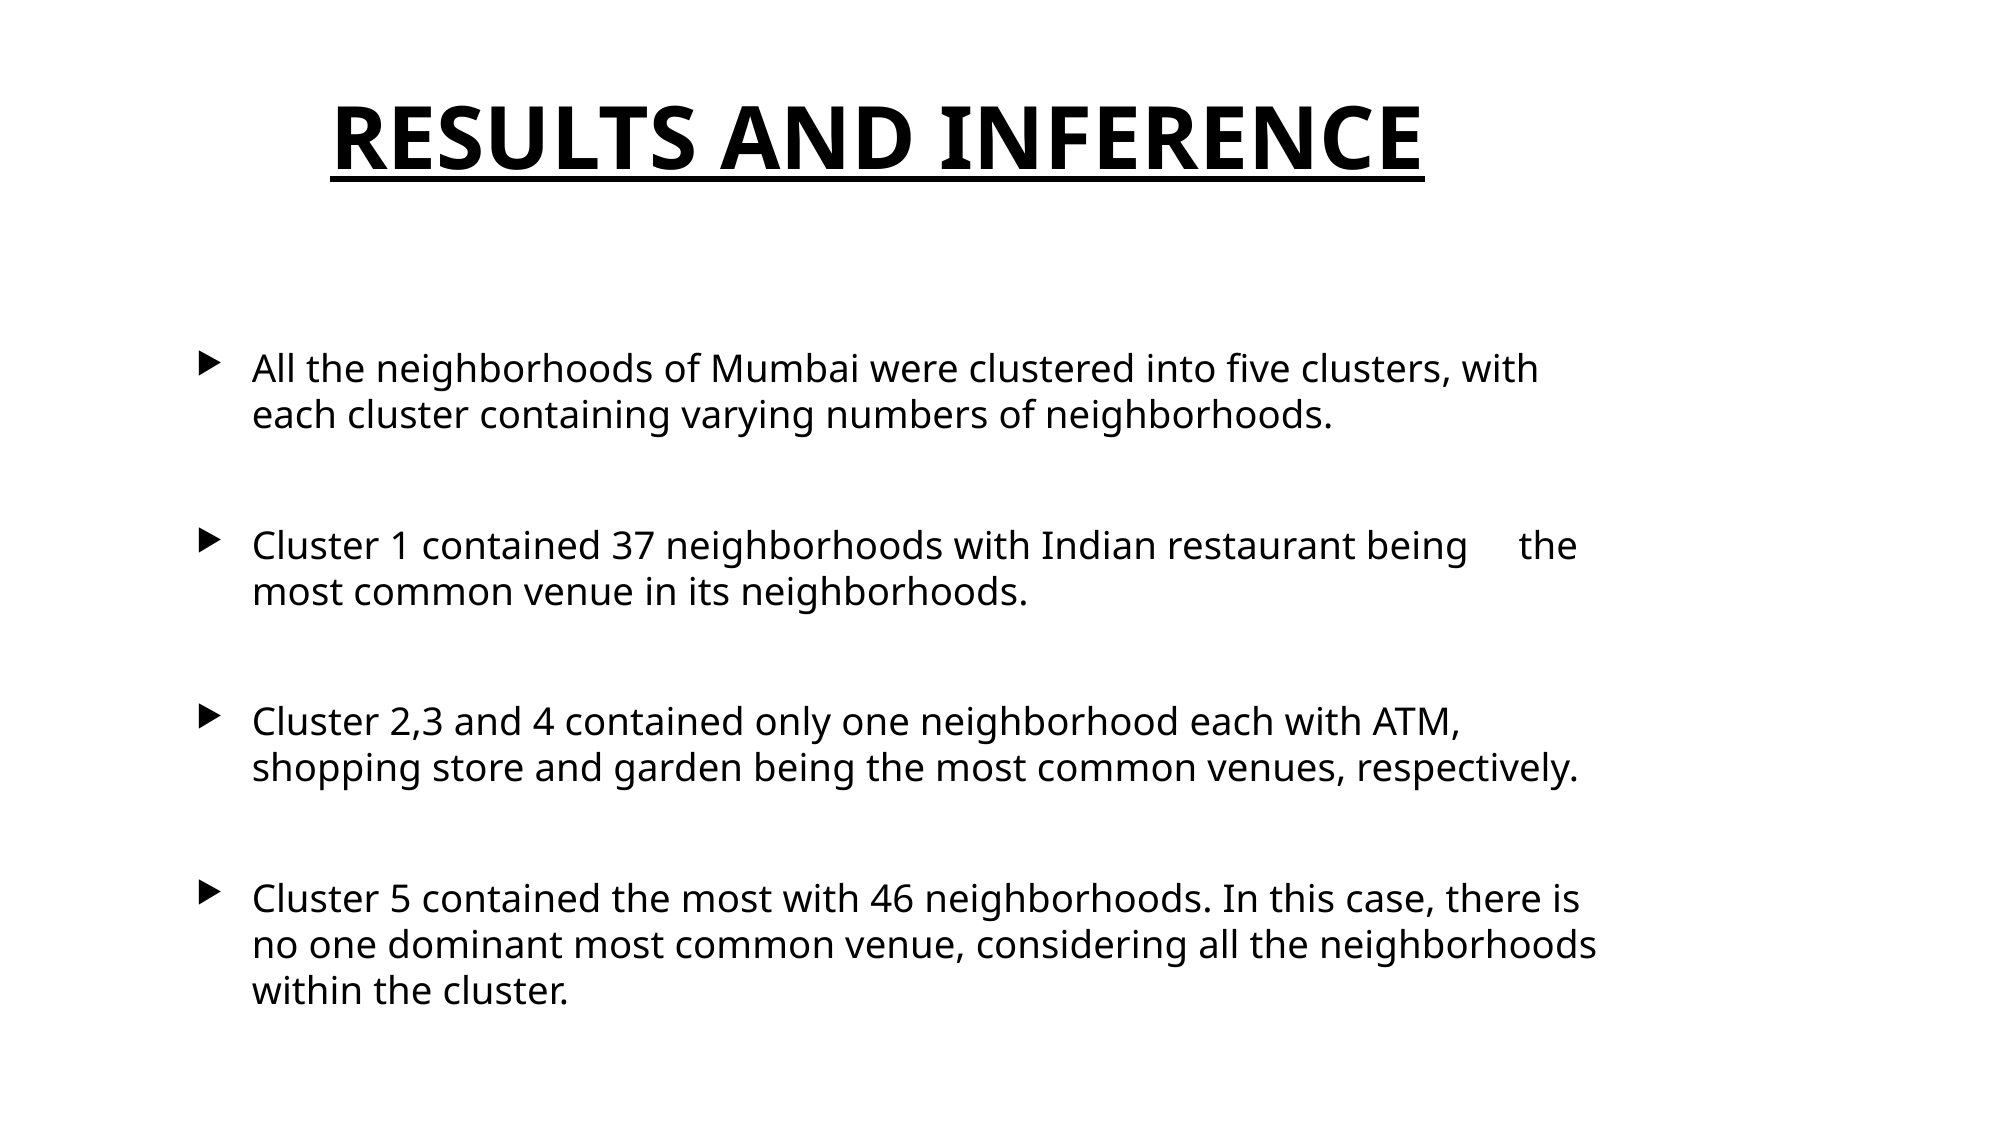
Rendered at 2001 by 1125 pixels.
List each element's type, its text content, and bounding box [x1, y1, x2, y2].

title RESULTS AND INFERENCE [106, 74, 1649, 304]
list All the neighborhoods of Mumbai were clustered into five clusters, with each cluster containing varying numbers of neighborhoods. Cluster 1 contained 37 neighborhoods with Indian restaurant being the most common venue in its neighborhoods. Cluster 2,3 and 4 contained only one neighborhood each with ATM, shopping store and garden being the most common venues, respectively. Cluster 5 contained the most with 46 neighborhoods. In this case, there is no one dominant most common venue, considering all the neighborhoods within the cluster. [181, 336, 1649, 1025]
